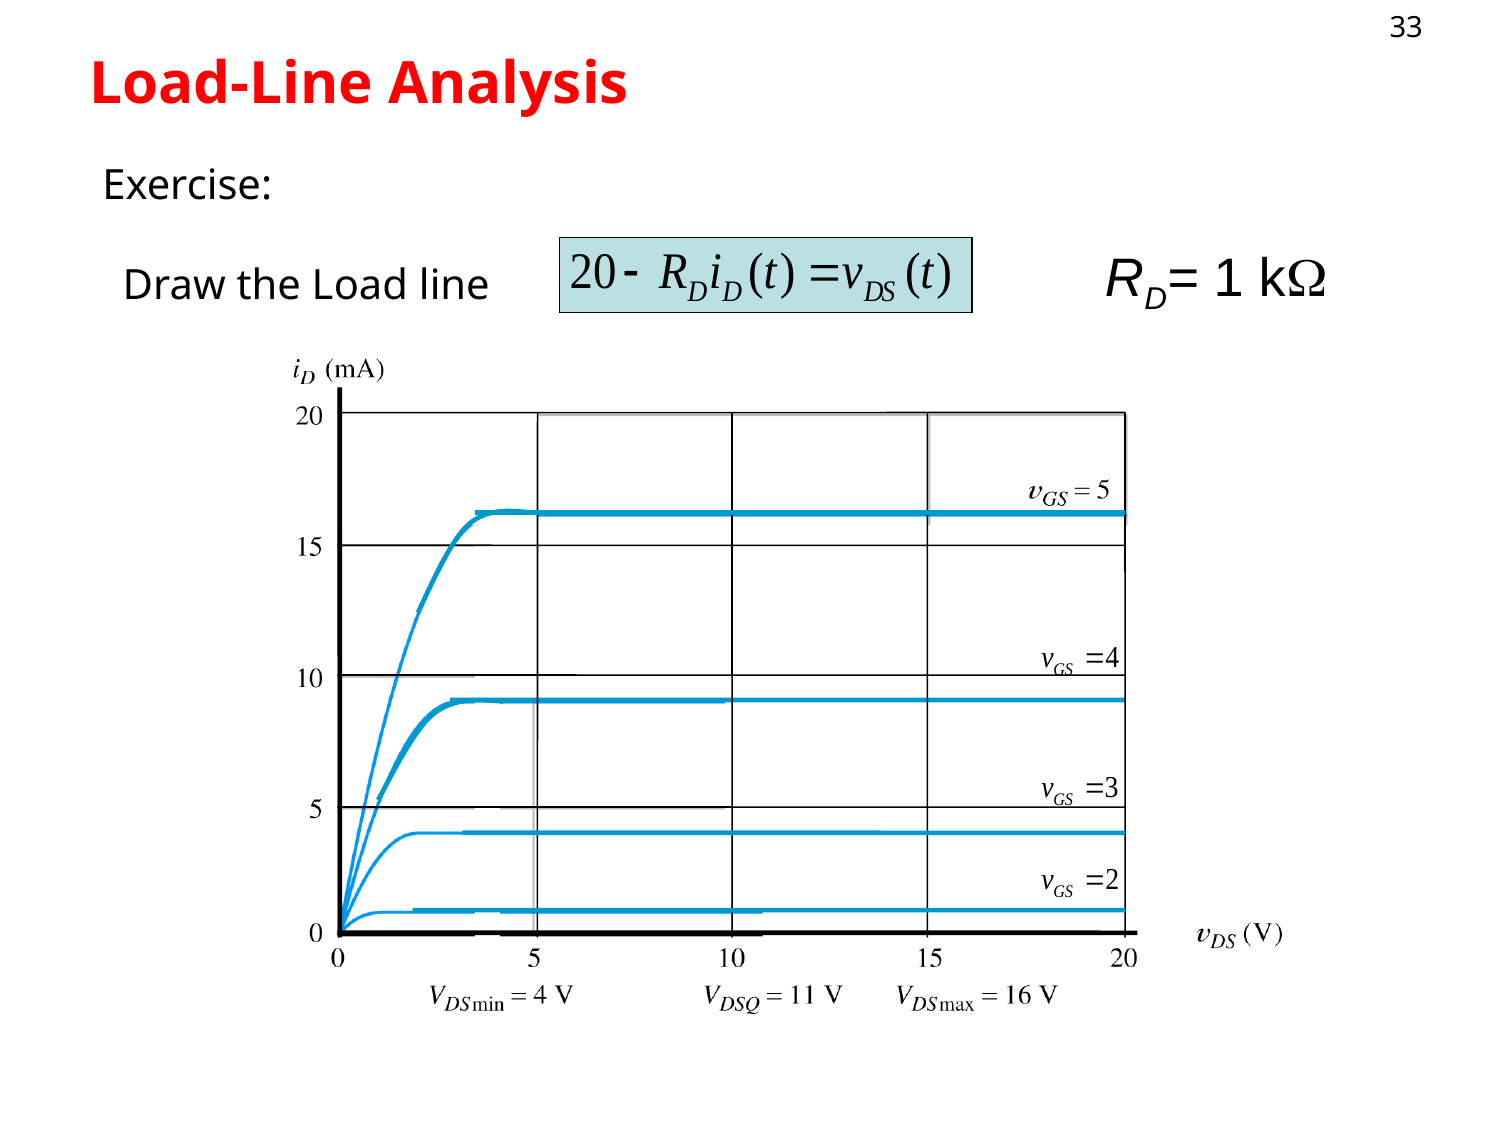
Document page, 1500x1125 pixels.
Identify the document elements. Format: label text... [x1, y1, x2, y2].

text_box [962, 237, 972, 313]
text_box Load-Line Analysis [75, 37, 1463, 123]
text_box RD= 1 kW [1090, 234, 1343, 324]
text_box Exercise: Draw the Load line [87, 149, 525, 315]
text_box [287, 349, 1313, 1081]
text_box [562, 237, 962, 315]
